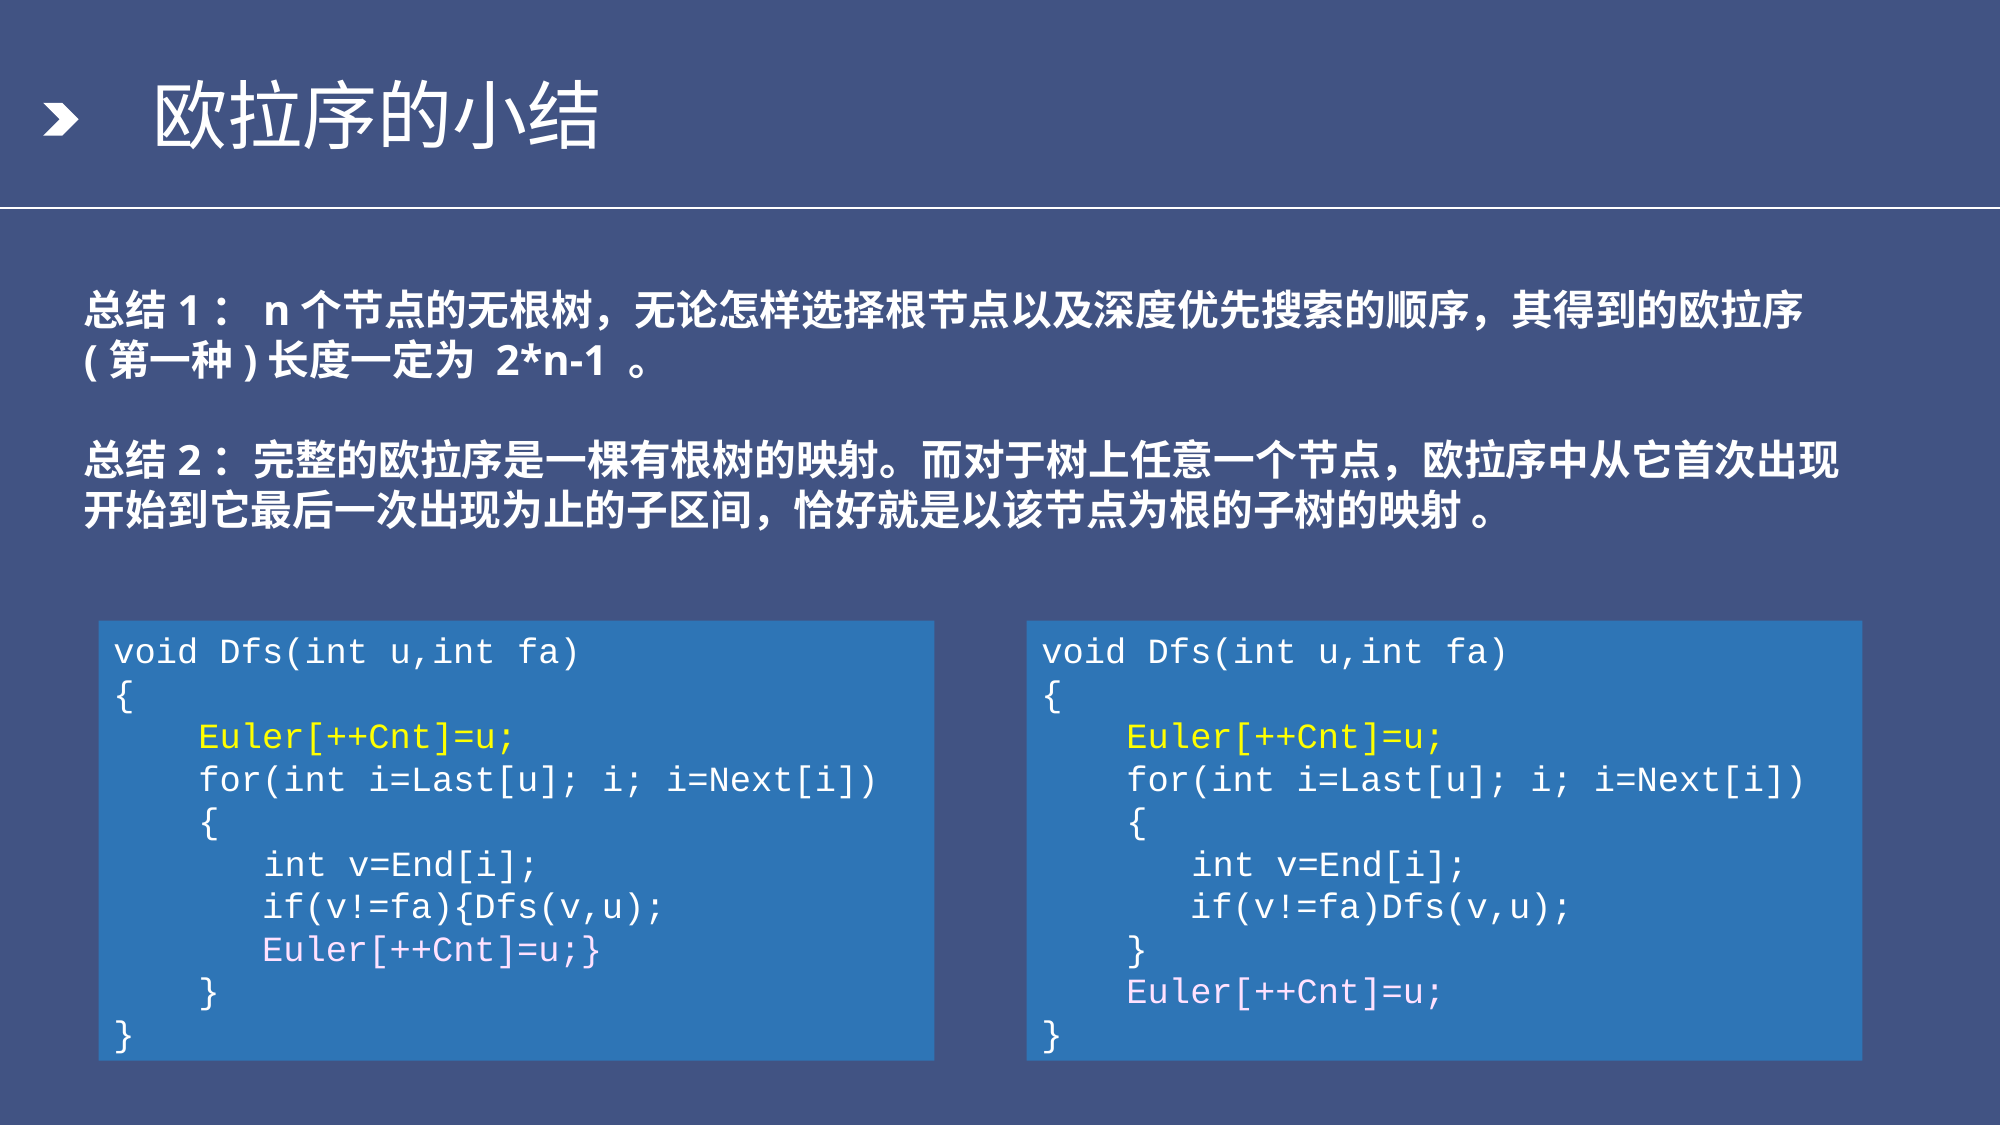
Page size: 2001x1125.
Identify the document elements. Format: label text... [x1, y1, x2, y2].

title 欧拉序的小结 [137, 59, 1863, 179]
text_box void Dfs(int u,int fa) { Euler[++Cnt]=u; for(int i=Last[u]; i; i=Next[i]) { int v=End[i]; if(v!=fa){Dfs(v,u); Euler[++Cnt]=u;} } } [98, 620, 935, 1061]
text_box void Dfs(int u,int fa) { Euler[++Cnt]=u; for(int i=Last[u]; i; i=Next[i]) { int v=End[i]; if(v!=fa)Dfs(v,u); } Euler[++Cnt]=u; } [1026, 620, 1863, 1061]
text_box 总结1：n个节点的无根树，无论怎样选择根节点以及深度优先搜索的顺序，其得到的欧拉序(第一种)长度一定为 2*n-1 。 总结2：完整的欧拉序是一棵有根树的映射。而对于树上任意一个节点，欧拉序中从它首次出现开始到它最后一次出现为止的子区间，恰好就是以该节点为根的子树的映射 。 [69, 276, 1872, 542]
